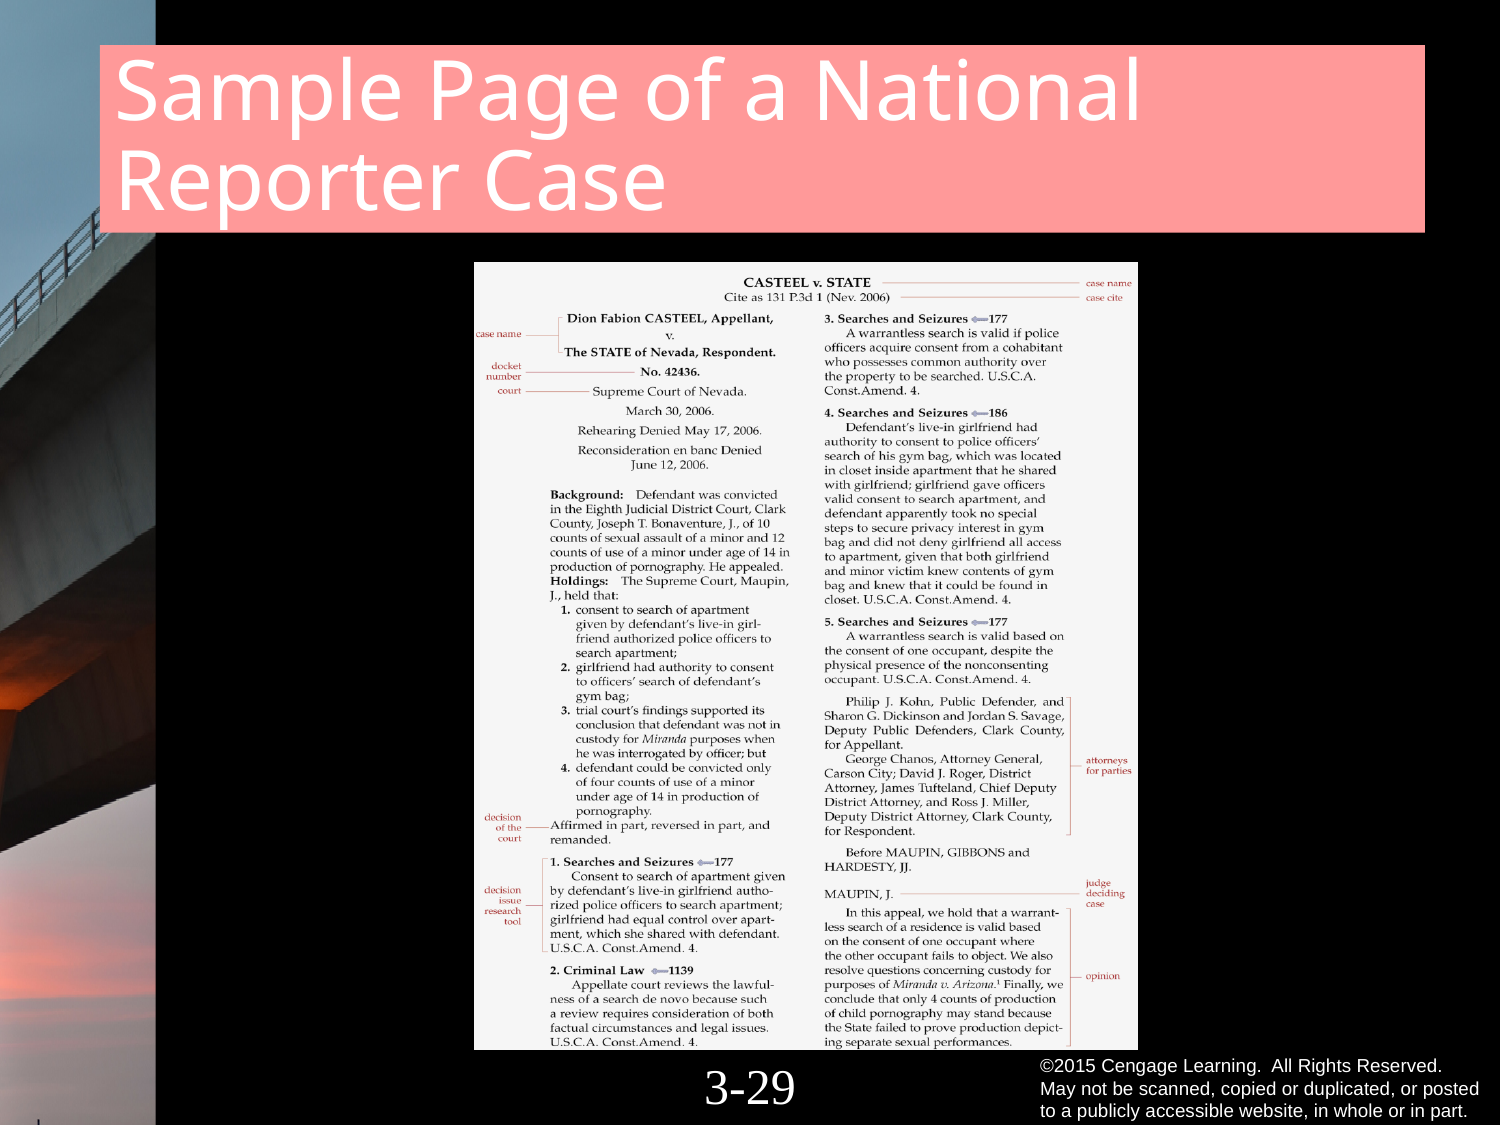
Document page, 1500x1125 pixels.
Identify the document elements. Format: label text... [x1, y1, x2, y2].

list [474, 262, 1138, 1051]
slide_number 3-28 [574, 1060, 926, 1125]
title Sample Page of a National Reporter Case [99, 44, 1426, 233]
picture [0, 0, 155, 1125]
